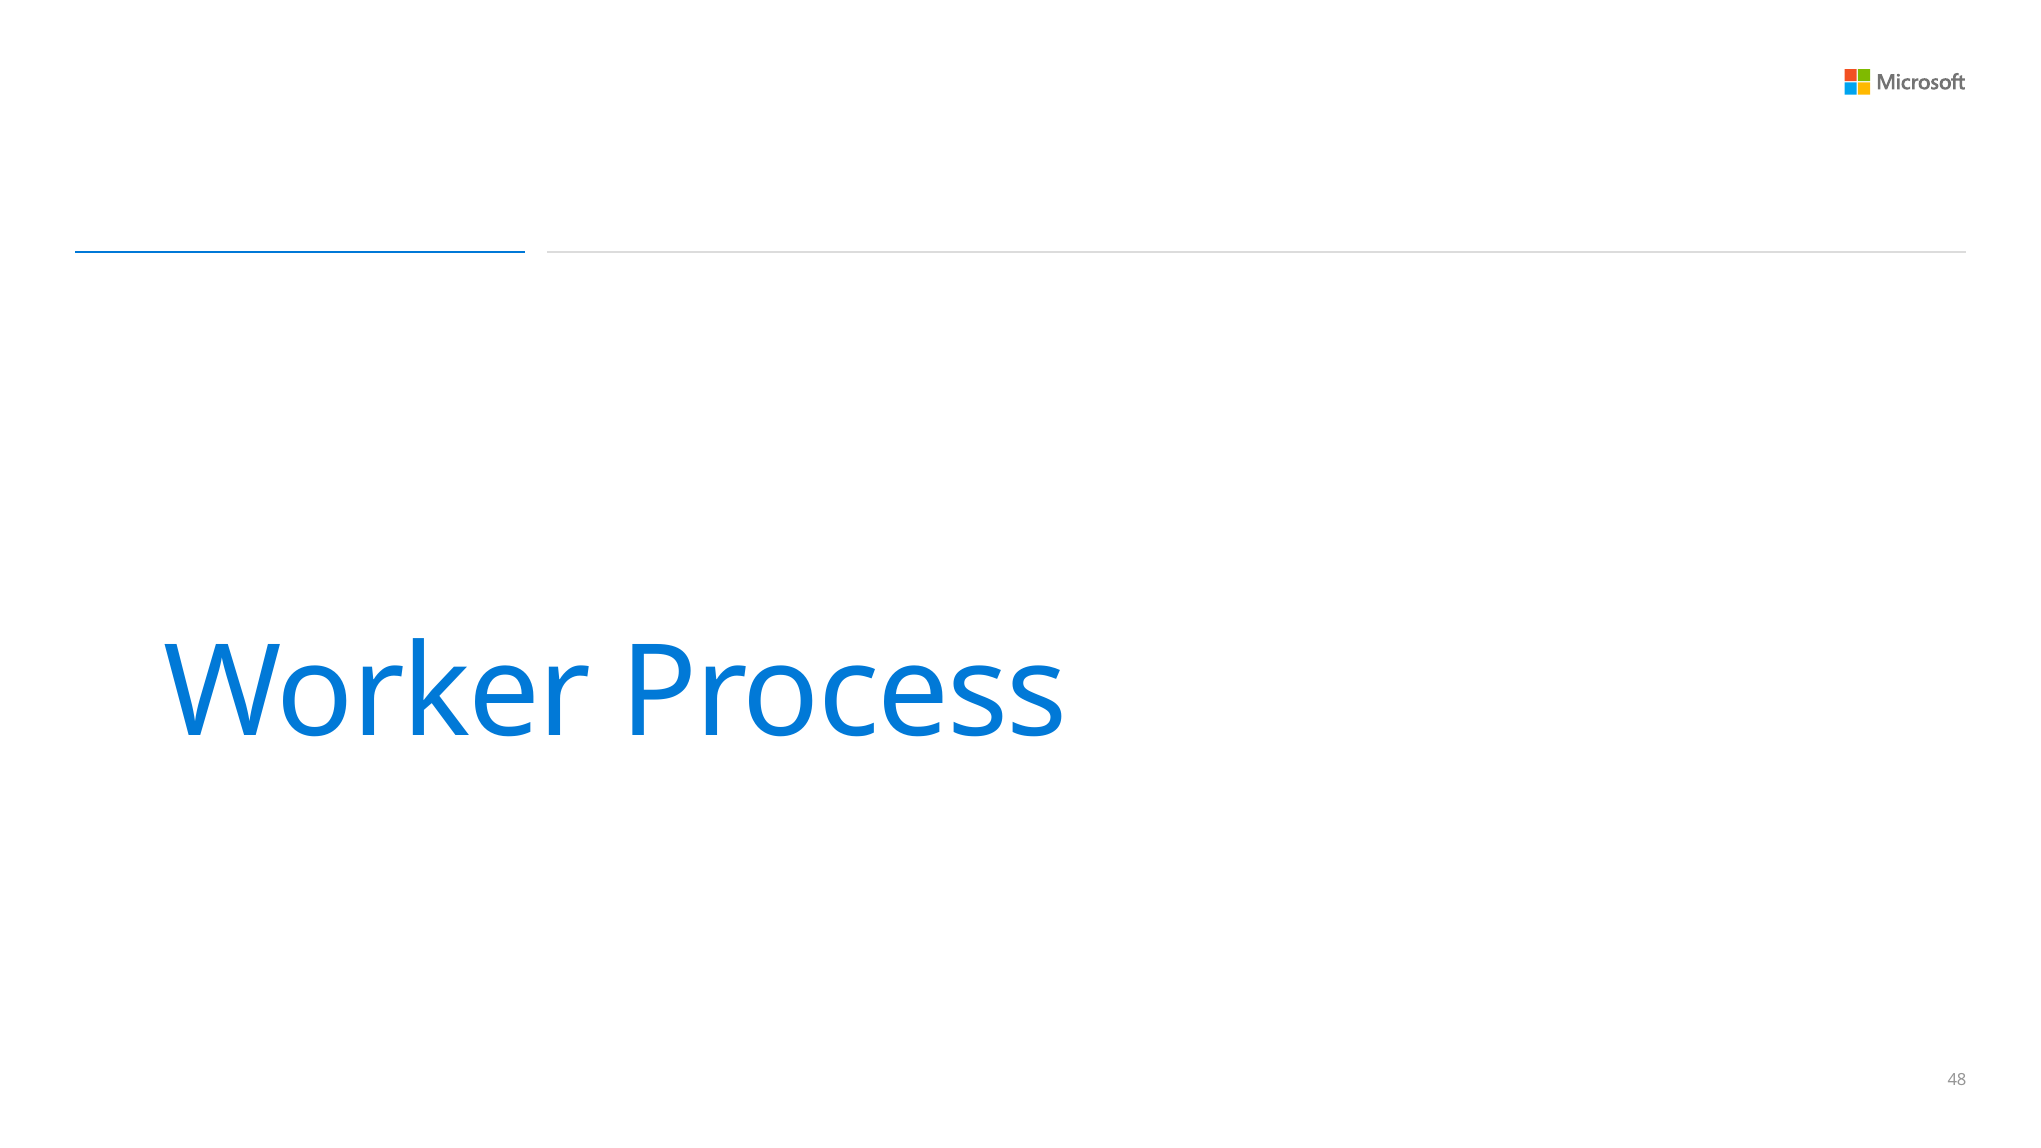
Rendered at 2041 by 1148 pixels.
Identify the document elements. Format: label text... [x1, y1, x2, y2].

title Worker Process [139, 286, 1899, 764]
slide_number 47 [1890, 1070, 1967, 1089]
